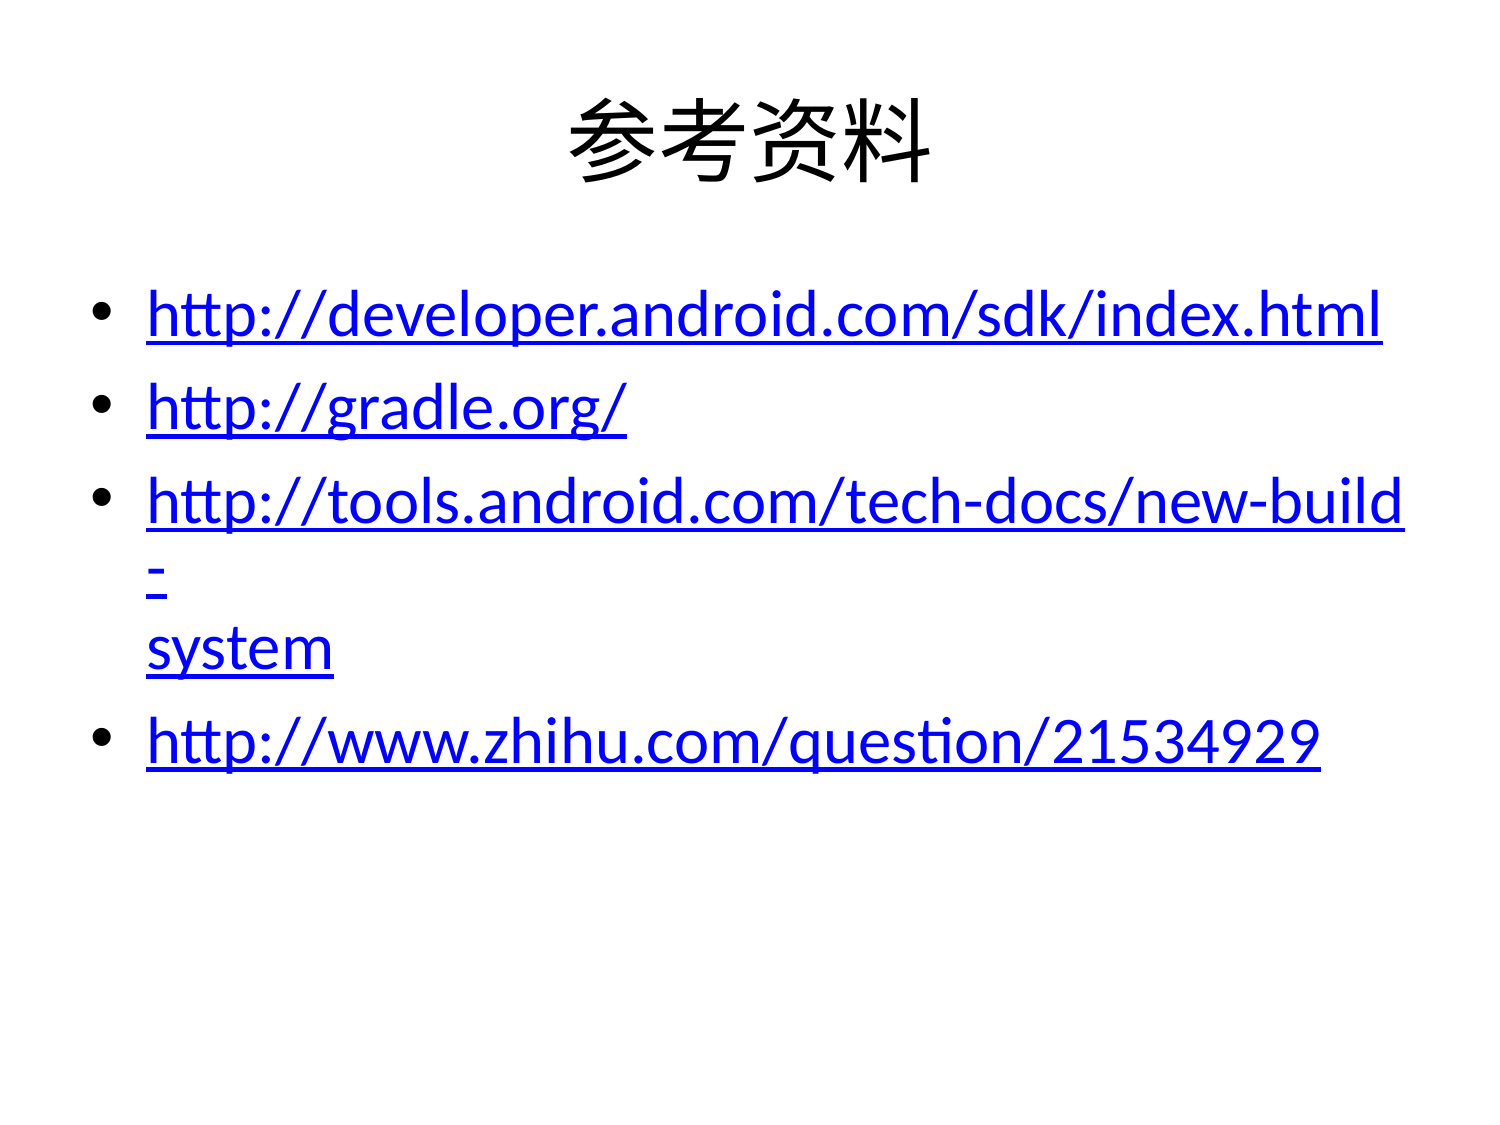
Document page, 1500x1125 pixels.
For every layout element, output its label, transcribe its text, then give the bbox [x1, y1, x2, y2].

title 参考资料 [75, 45, 1425, 233]
list http://developer.android.com/sdk/index.html http://gradle.org/ http://tools.android.com/tech-docs/new-build-system http://www.zhihu.com/question/21534929 [75, 262, 1425, 1005]
